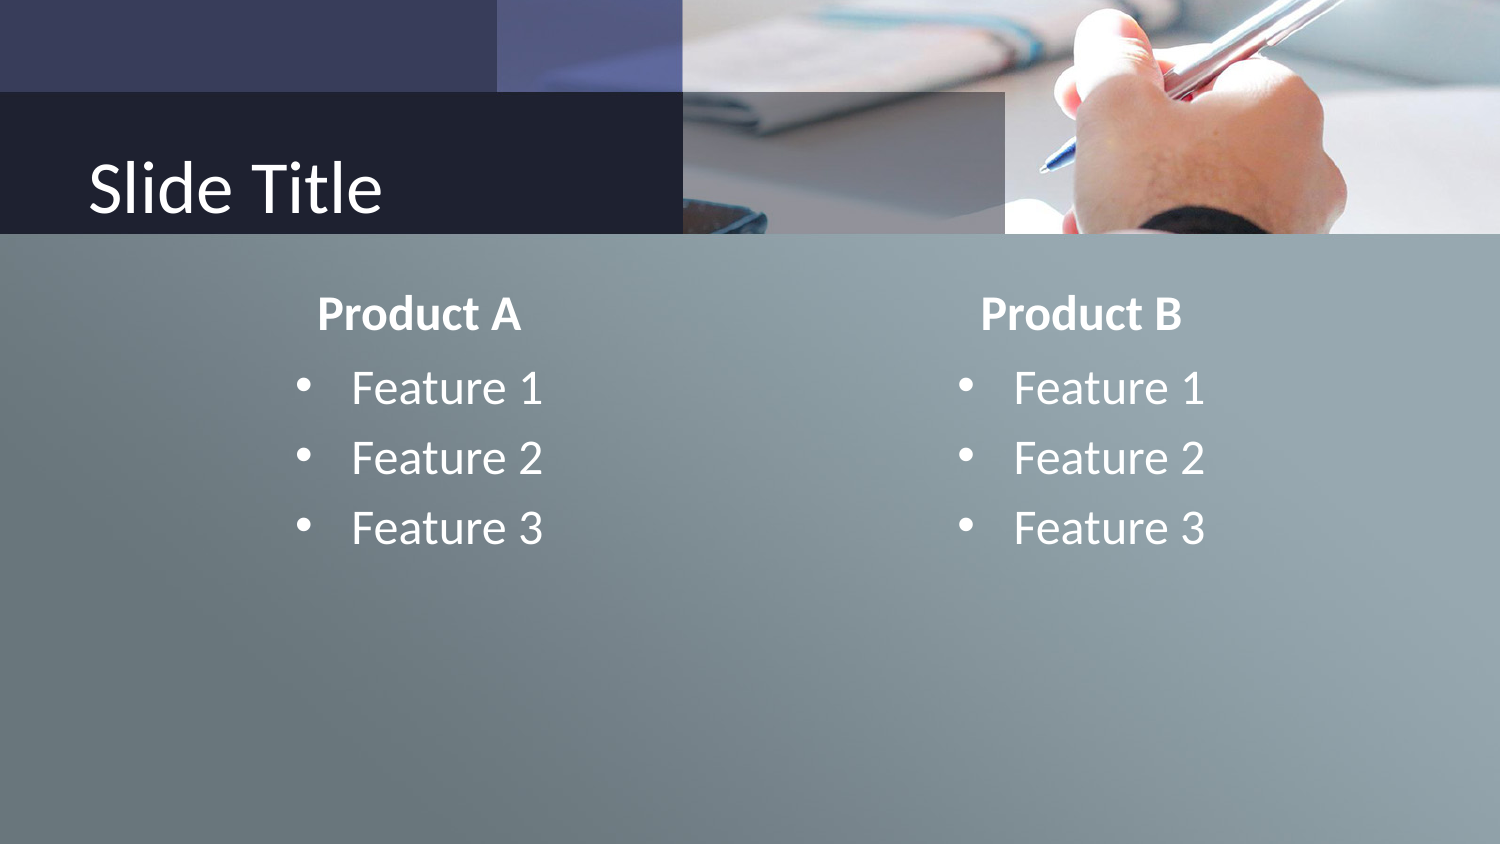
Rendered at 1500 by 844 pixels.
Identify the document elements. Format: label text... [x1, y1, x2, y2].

list Feature 1 Feature 2 Feature 3 [88, 346, 750, 721]
list Feature 1 Feature 2 Feature 3 [750, 346, 1413, 721]
list Product A [88, 269, 750, 346]
title Slide Title [73, 121, 1427, 247]
picture [0, 0, 1500, 844]
list Product B [750, 269, 1413, 346]
